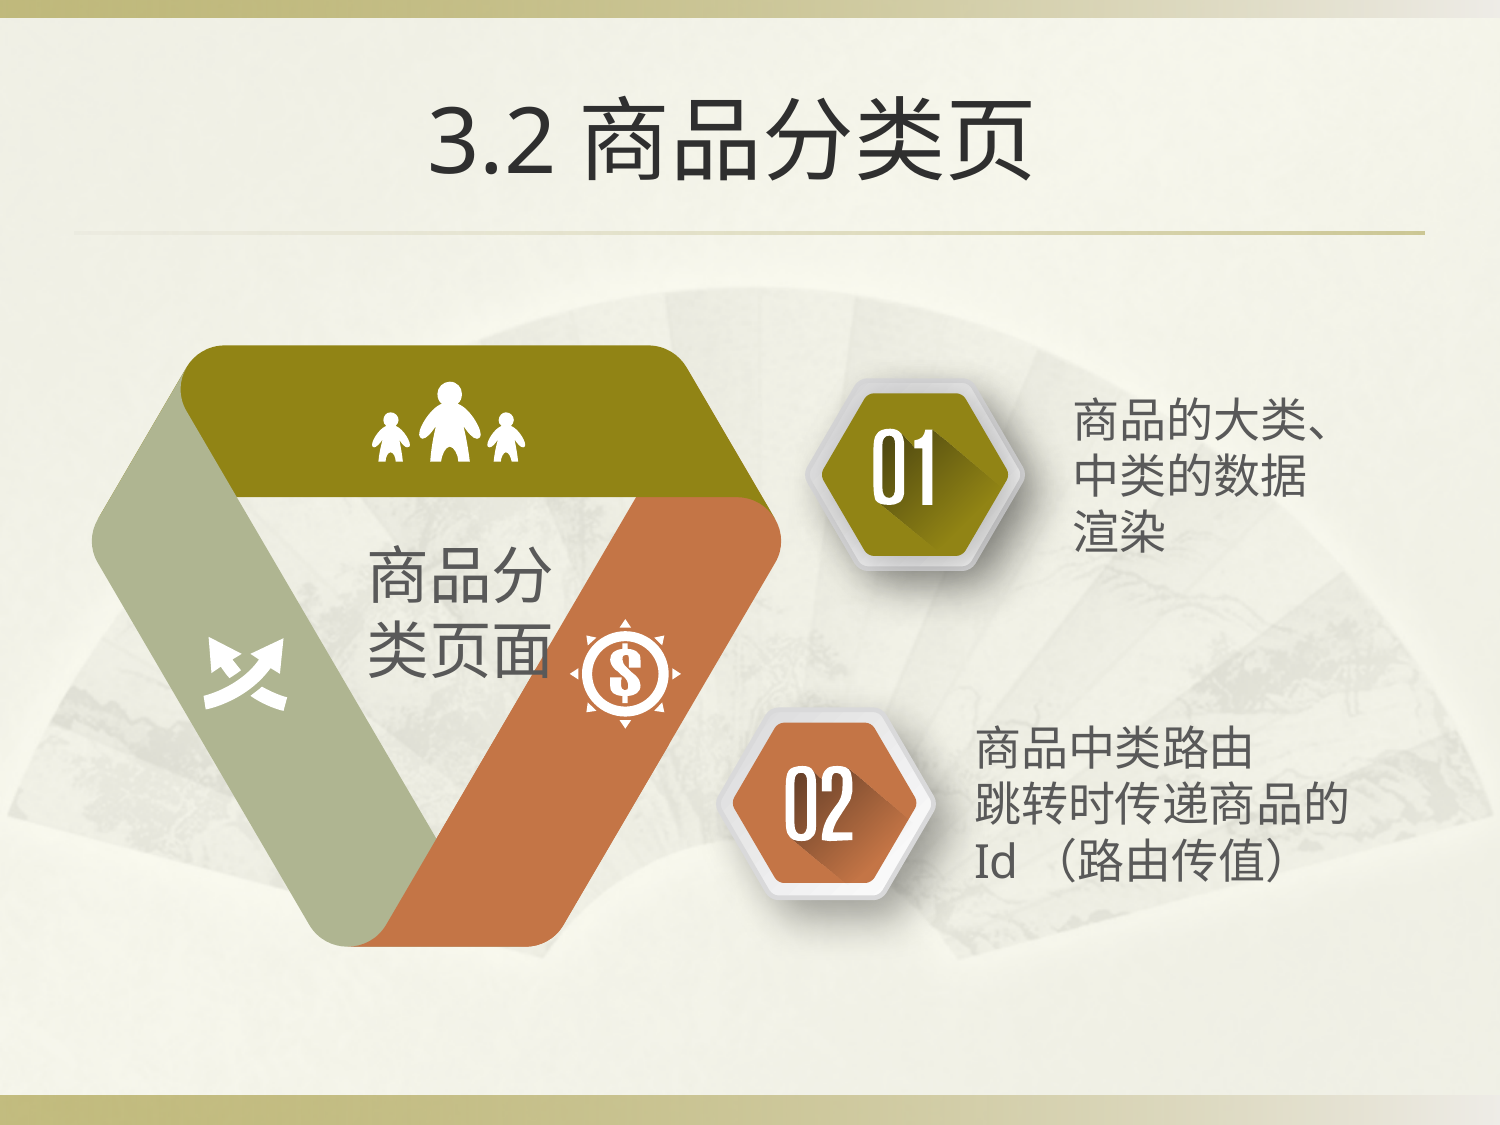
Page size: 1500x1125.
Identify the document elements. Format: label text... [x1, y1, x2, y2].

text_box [88, 344, 782, 948]
text_box 商品的大类、中类的数据渲染 [1058, 382, 1349, 567]
title 3.2商品分类页 [57, 42, 1408, 231]
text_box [787, 709, 935, 899]
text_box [806, 380, 1024, 570]
text_box 商品中类路由 跳转时传递商品的 Id（路由传值） [959, 710, 1366, 895]
